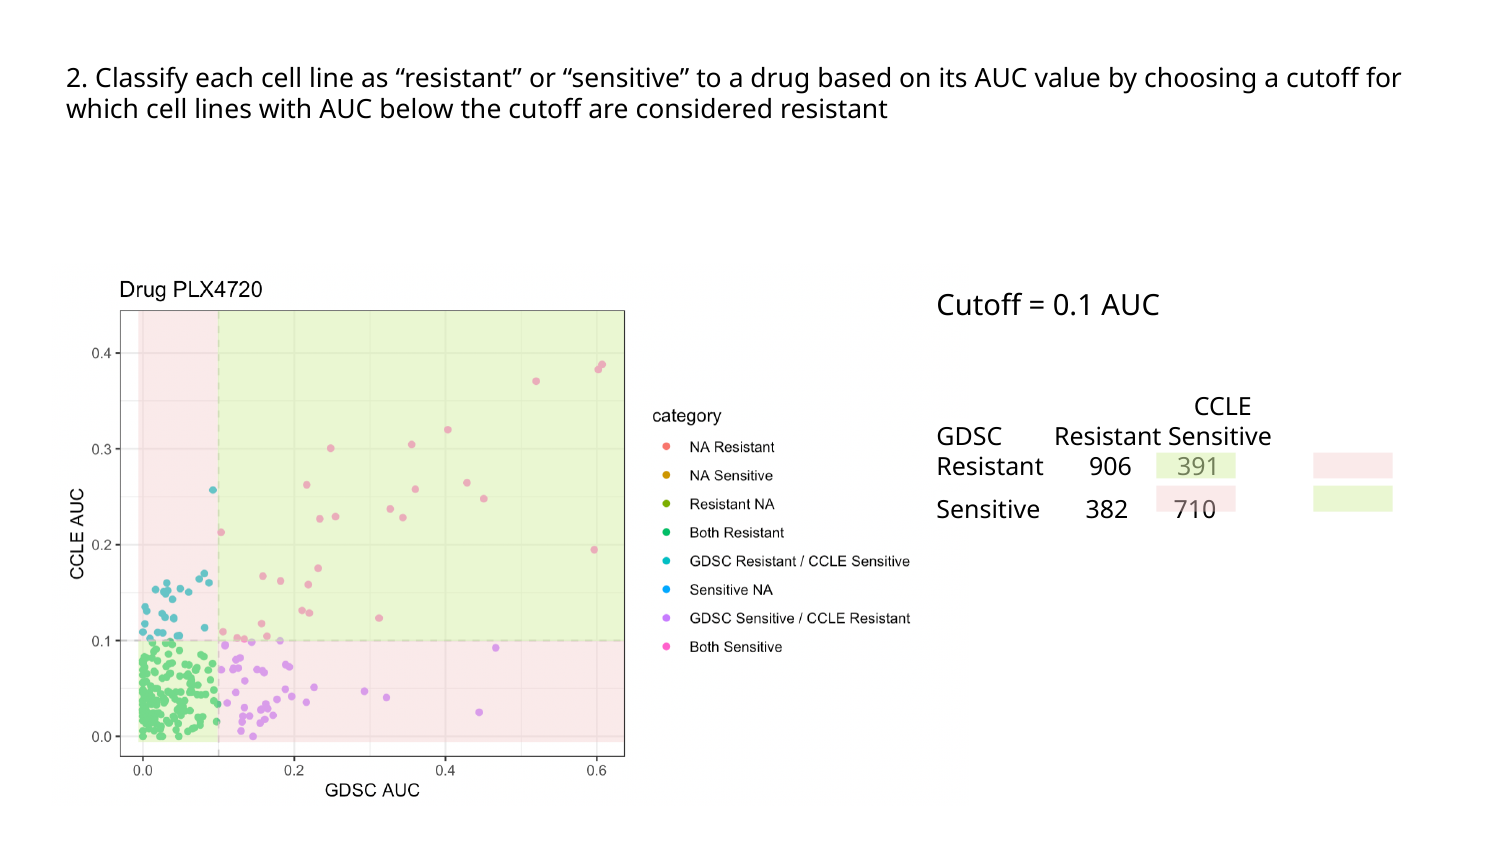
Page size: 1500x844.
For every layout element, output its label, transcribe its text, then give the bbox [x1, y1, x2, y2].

picture [50, 263, 969, 806]
text_box [1156, 485, 1236, 512]
text_box [1156, 452, 1236, 479]
title 2. Classify each cell line as “resistant” or “sensitive” to a drug based on its AUC value by choosing a cutoff for which cell lines with AUC below the cutoff are considered resistant [51, 45, 1449, 140]
text_box [1313, 485, 1393, 512]
text_box [1313, 452, 1393, 479]
text_box Cutoff = 0.1 AUC CCLE GDSC Resistant Sensitive Resistant 906 391 Sensitive 382 710 [973, 270, 1438, 582]
